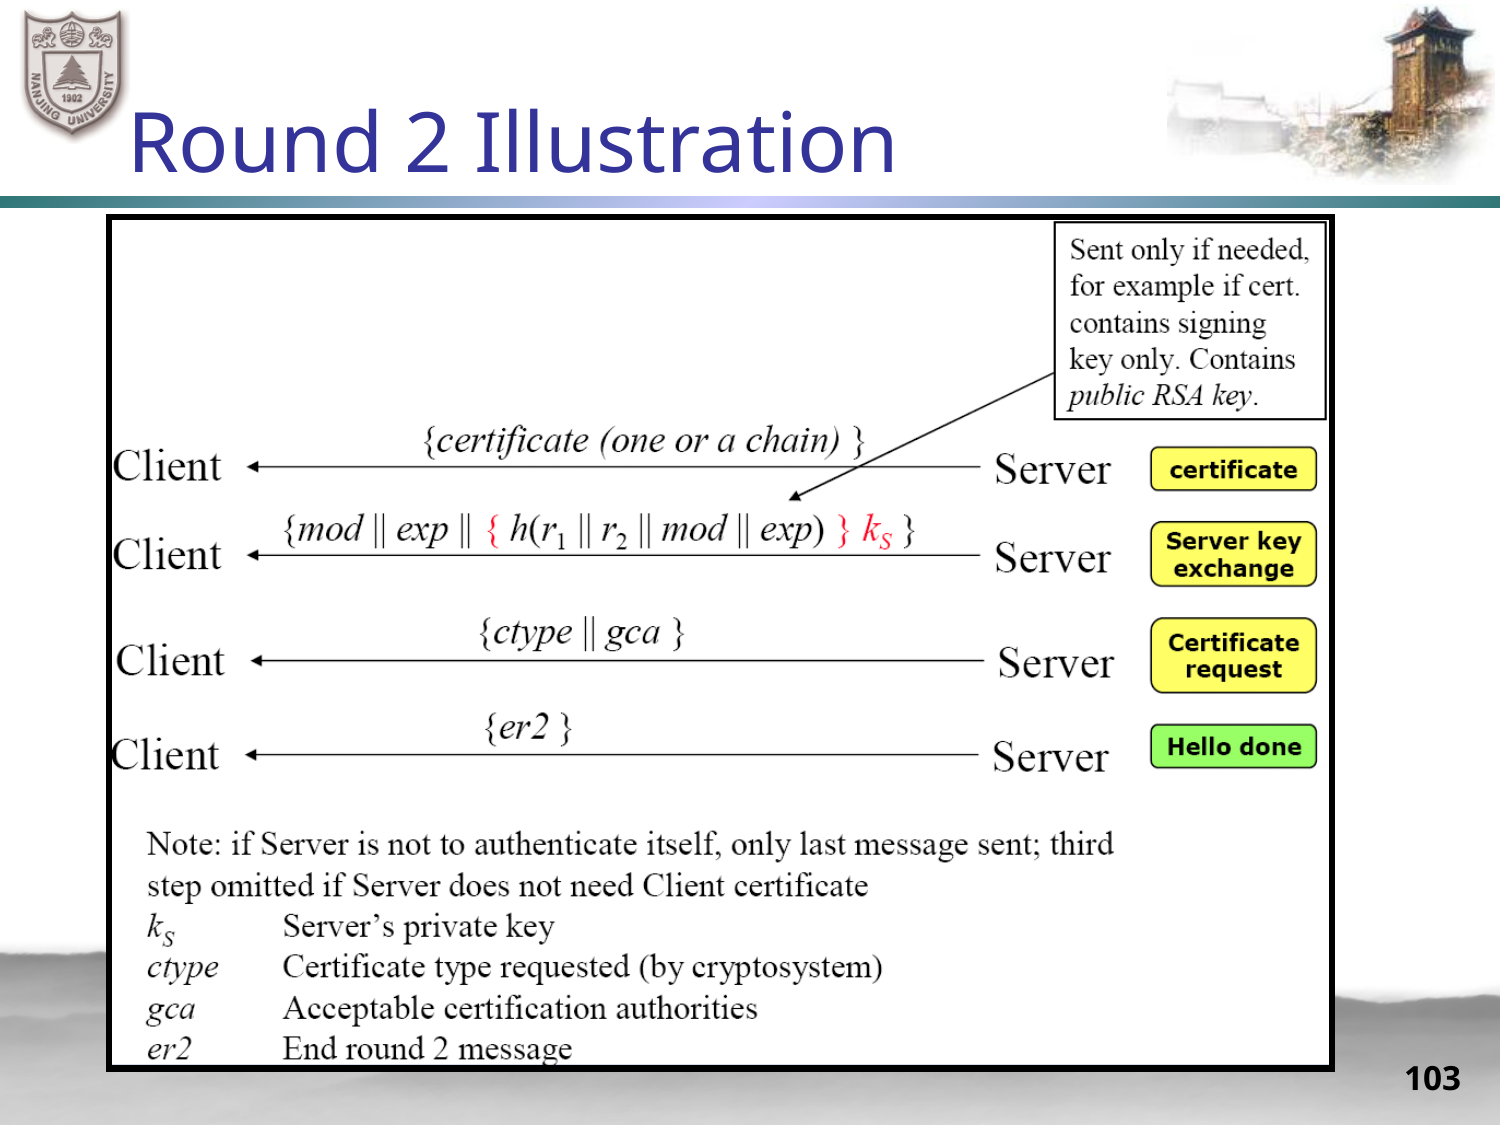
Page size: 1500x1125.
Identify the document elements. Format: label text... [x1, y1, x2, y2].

picture [0, 0, 144, 144]
slide_number 103 [1163, 1034, 1477, 1111]
title Round 2 Illustration [111, 54, 1500, 197]
picture [111, 219, 1330, 1066]
picture [1167, 4, 1495, 54]
picture [0, 928, 1500, 1125]
